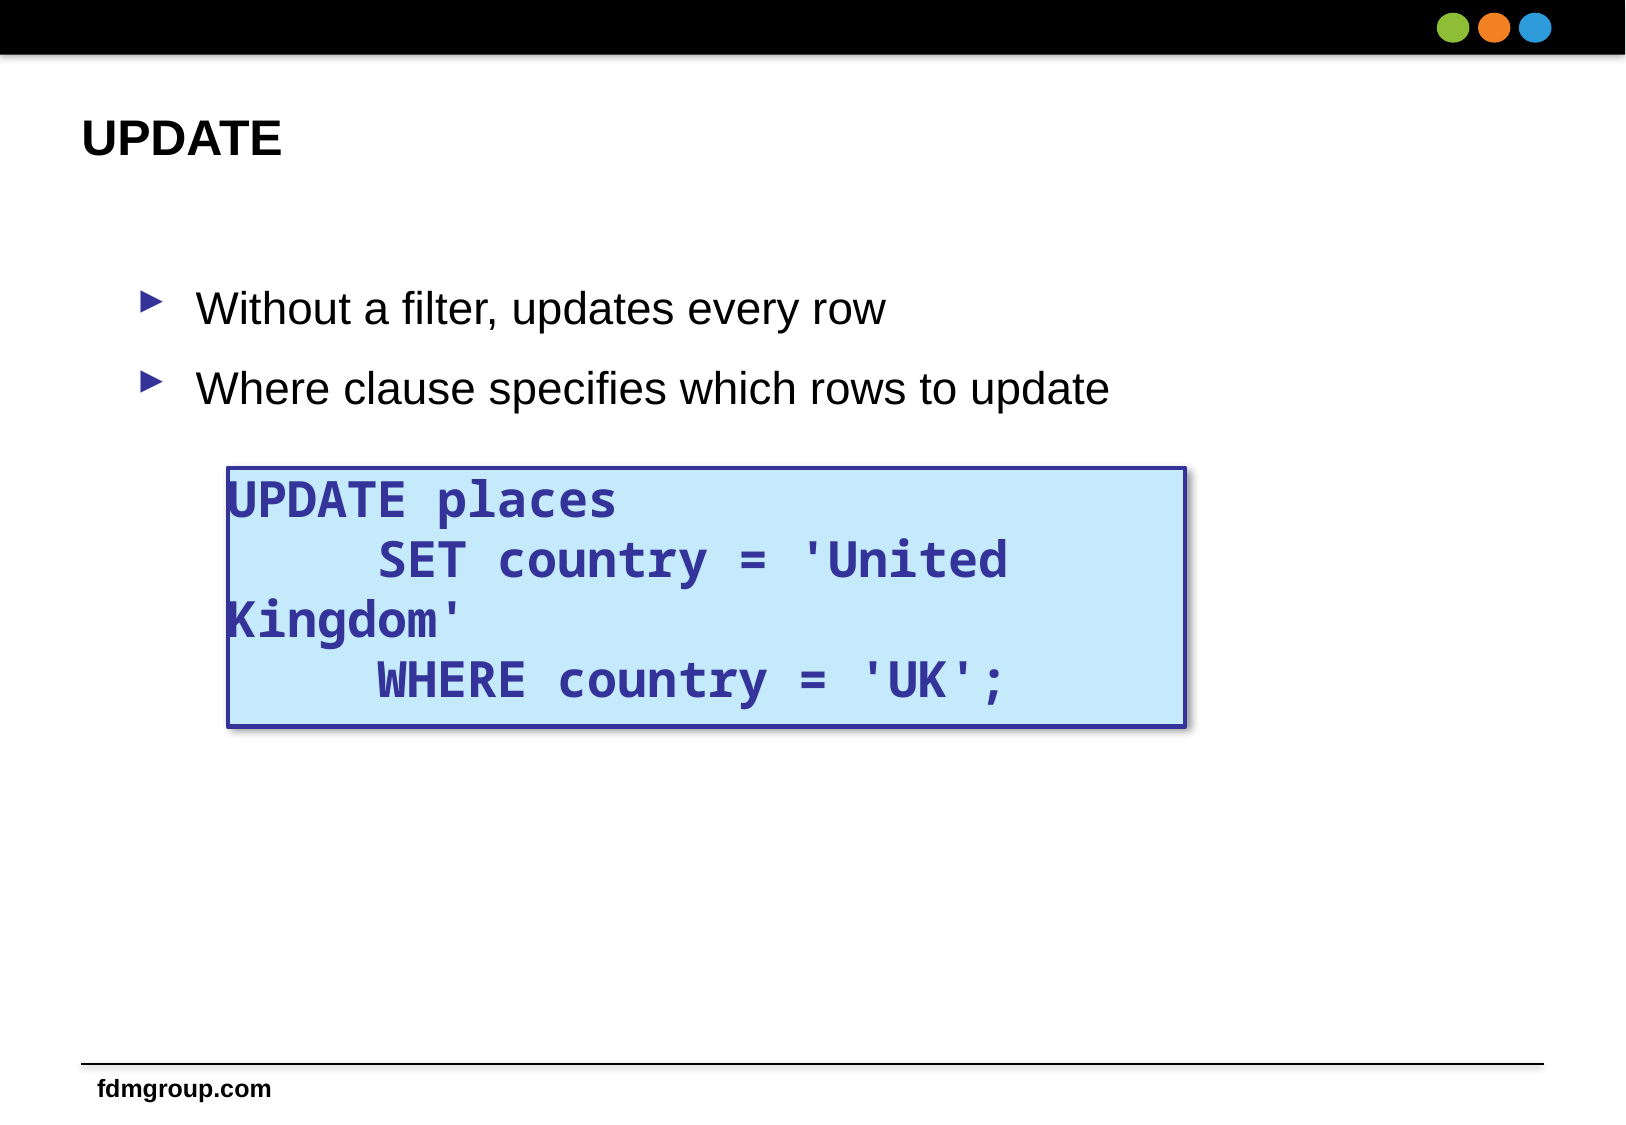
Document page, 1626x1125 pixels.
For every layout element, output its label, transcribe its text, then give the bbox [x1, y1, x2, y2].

title UPDATE [81, 105, 1544, 174]
text_box Without a filter, updates every row Where clause specifies which rows to update [121, 271, 1504, 1000]
